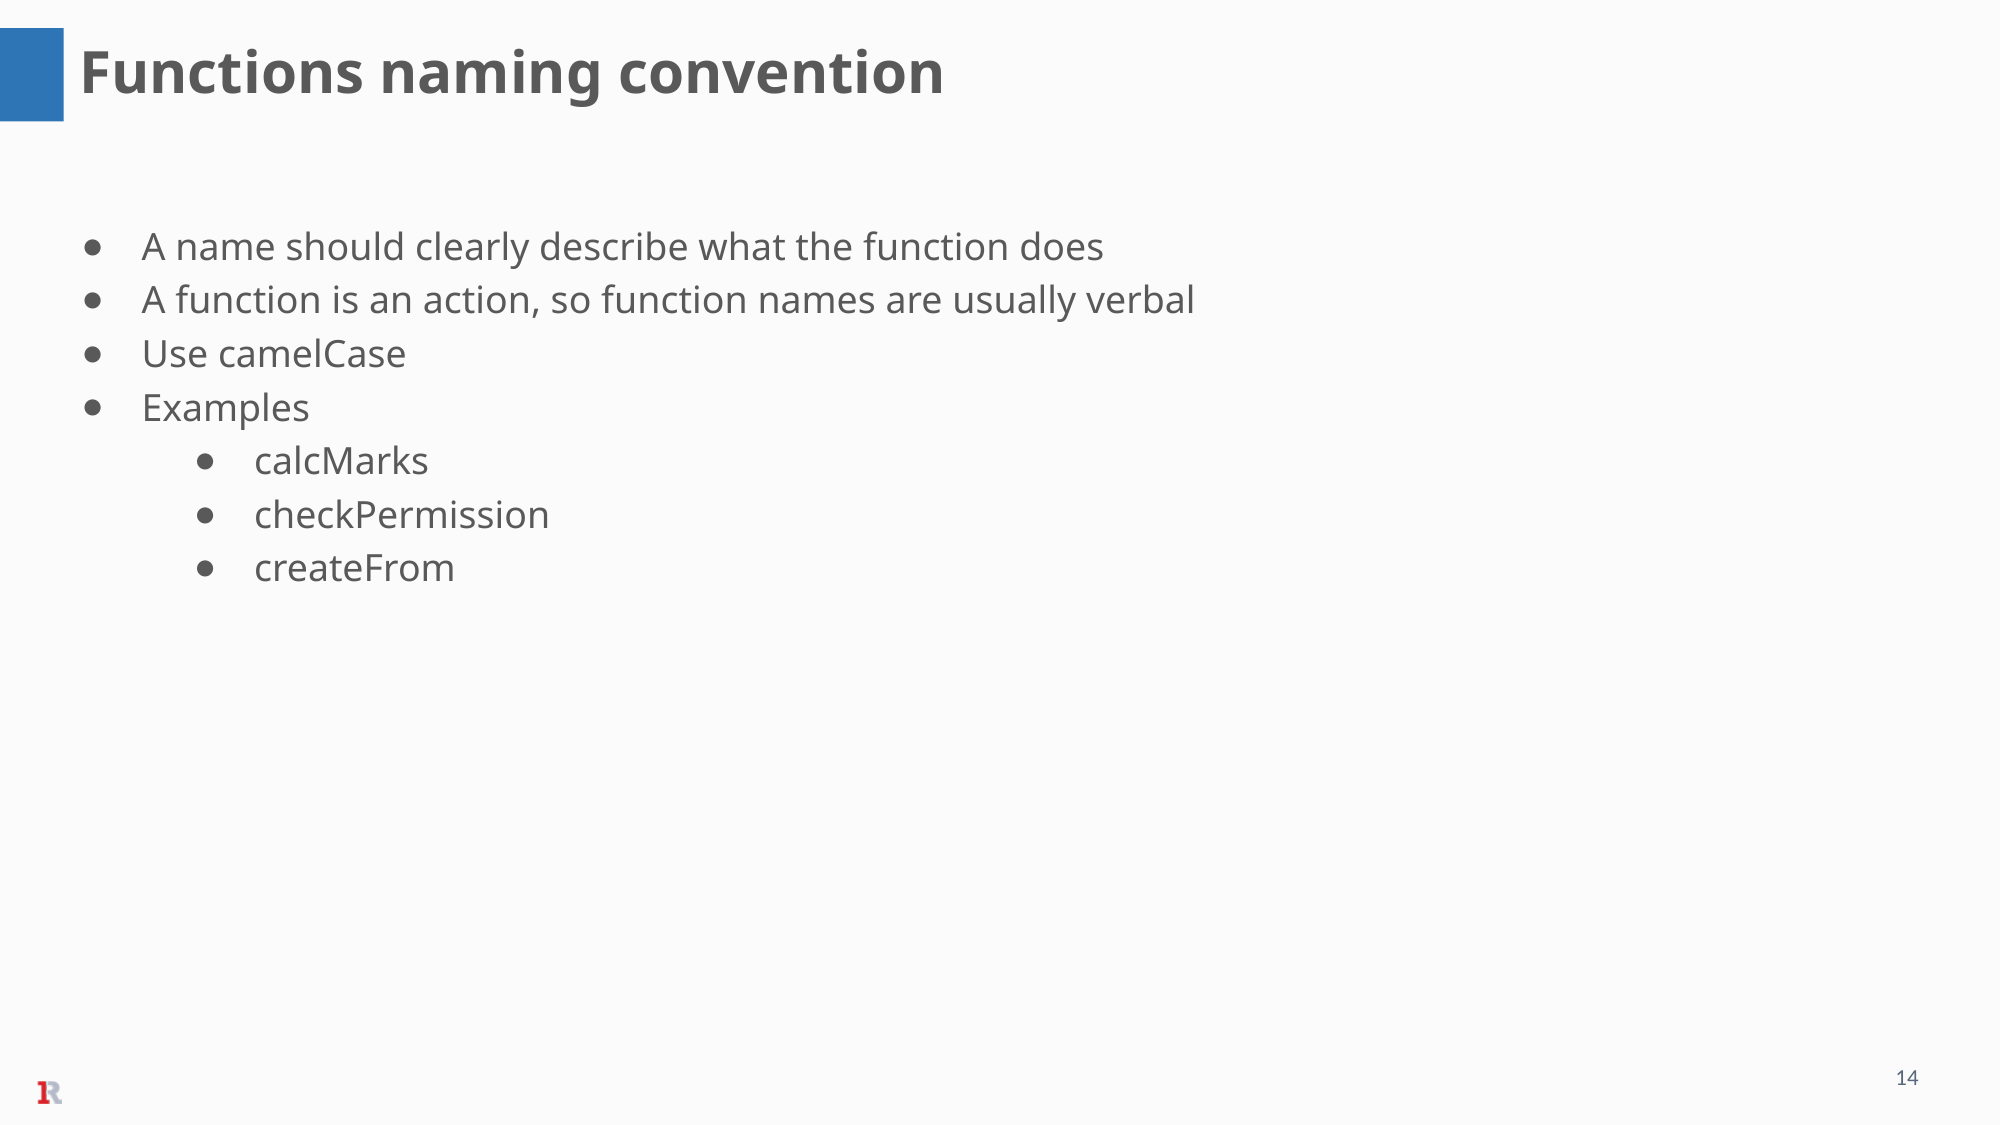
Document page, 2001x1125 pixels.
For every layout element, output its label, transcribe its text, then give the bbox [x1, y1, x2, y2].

picture [26, 1081, 62, 1104]
list A name should clearly describe what the function does A function is an action, so function names are usually verbal Use camelCase Examples calcMarks checkPermission createFrom [64, 128, 1942, 1027]
list Functions naming convention [64, 35, 2000, 118]
